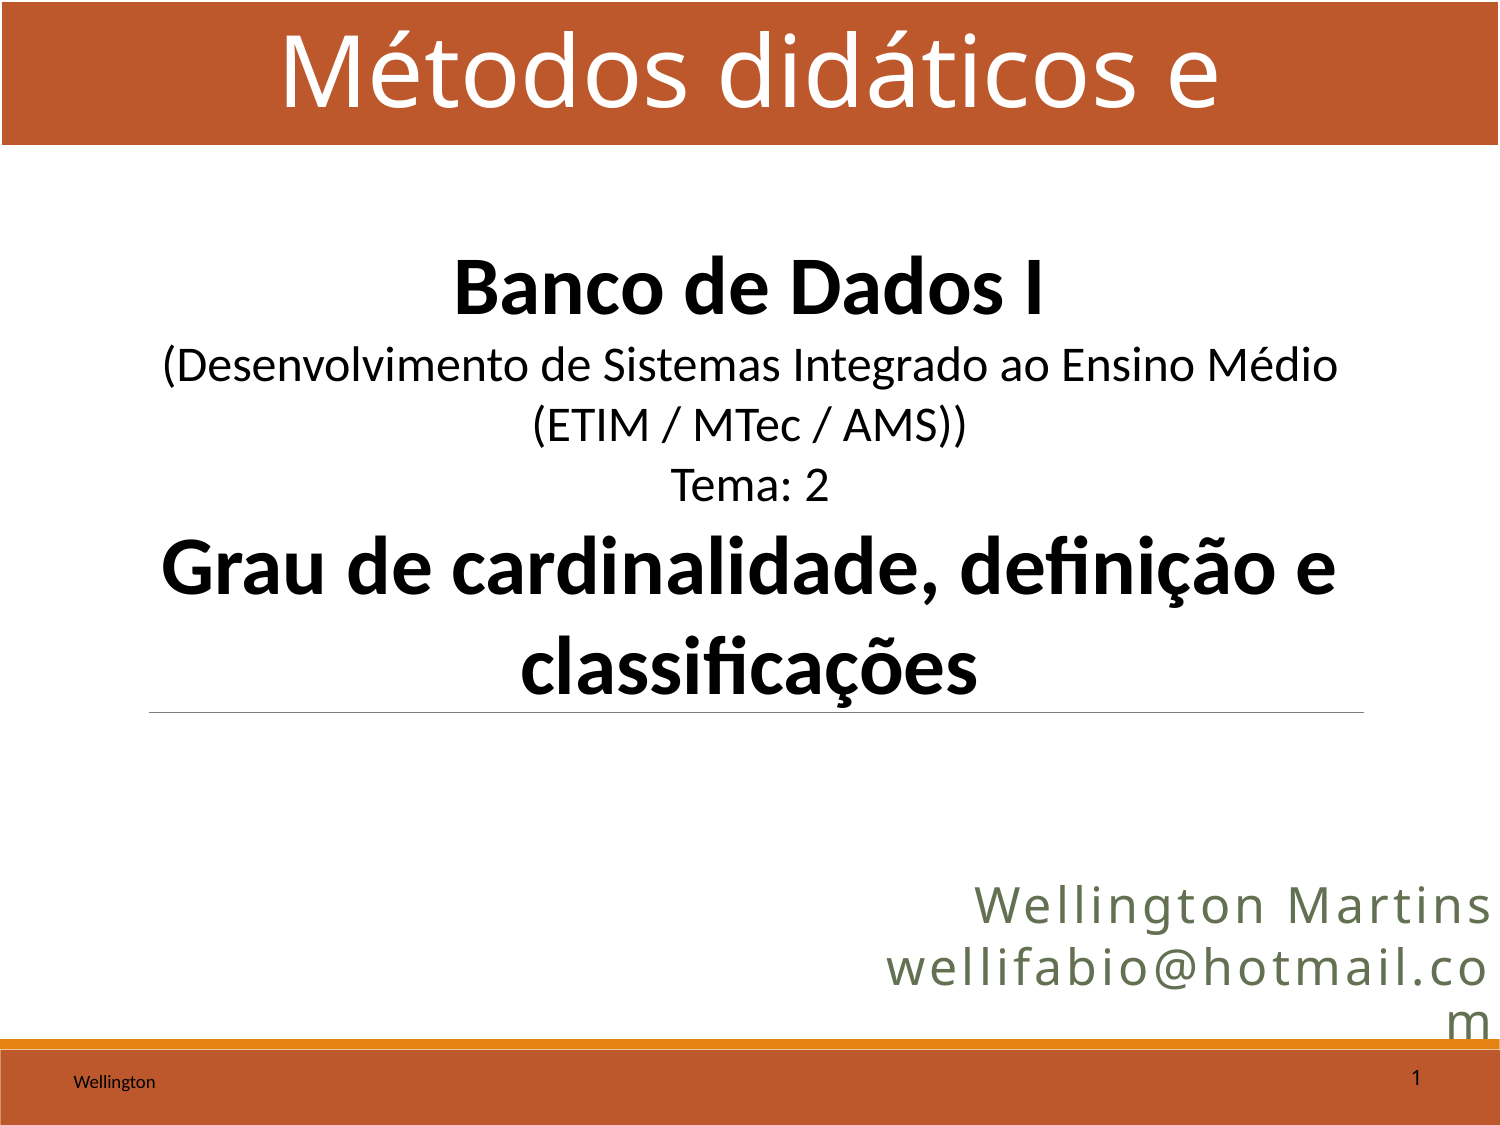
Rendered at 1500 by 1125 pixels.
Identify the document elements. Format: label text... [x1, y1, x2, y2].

text_box Métodos didáticos e pedagógicos [0, 0, 1500, 149]
text_box Banco de Dados I (Desenvolvimento de Sistemas Integrado ao Ensino Médio (ETIM / MTec / AMS)) Tema: 2 Grau de cardinalidade, definição e classificações [35, 223, 1465, 859]
slide_number Wellington [58, 1025, 372, 1100]
subtitle Wellington Martins wellifabio@hotmail.com [838, 872, 1500, 1025]
slide_number 1 [1125, 1025, 1438, 1100]
